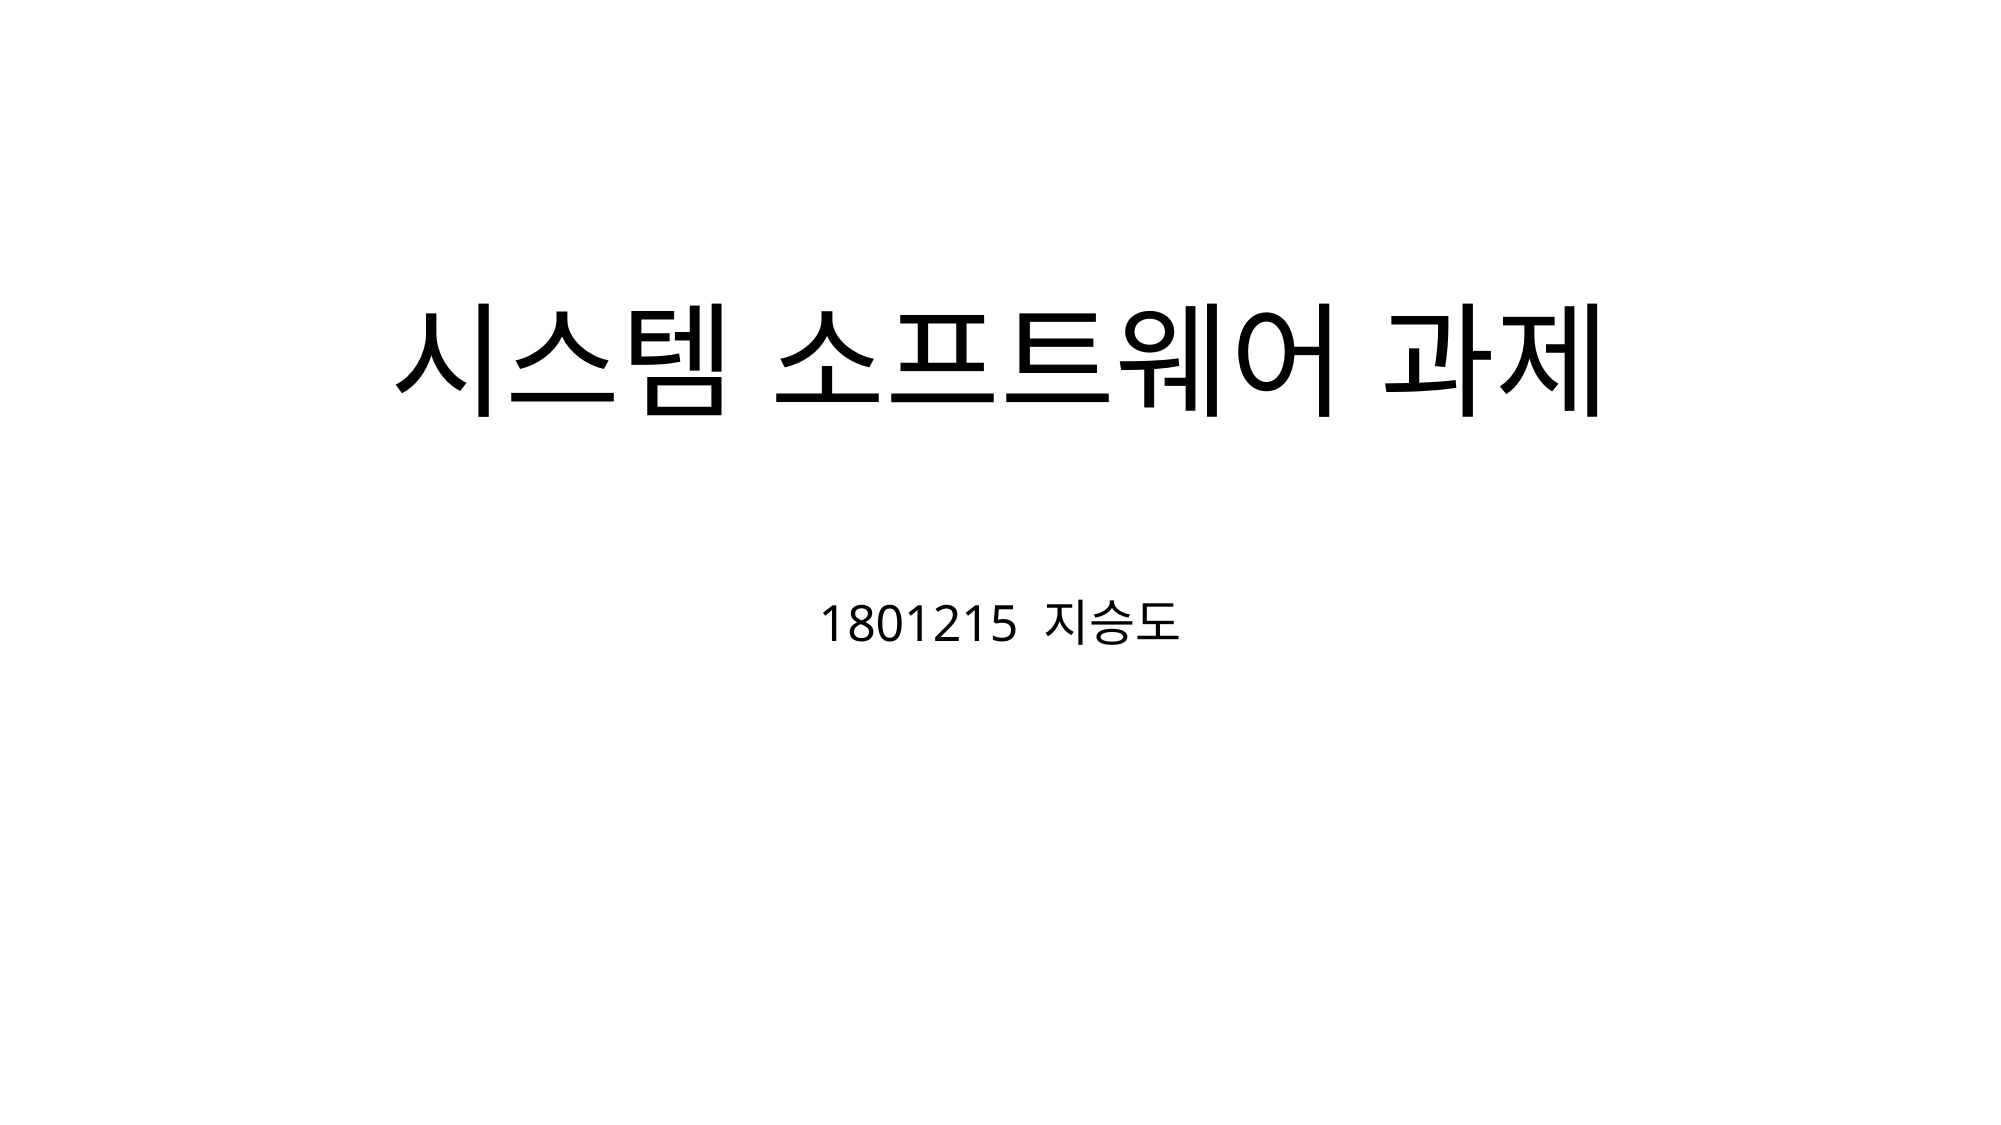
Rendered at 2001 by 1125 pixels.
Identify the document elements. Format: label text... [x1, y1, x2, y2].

subtitle 1801215 지승도 [249, 590, 1750, 863]
title 시스템 소프트웨어 과제 [249, 50, 1750, 442]
